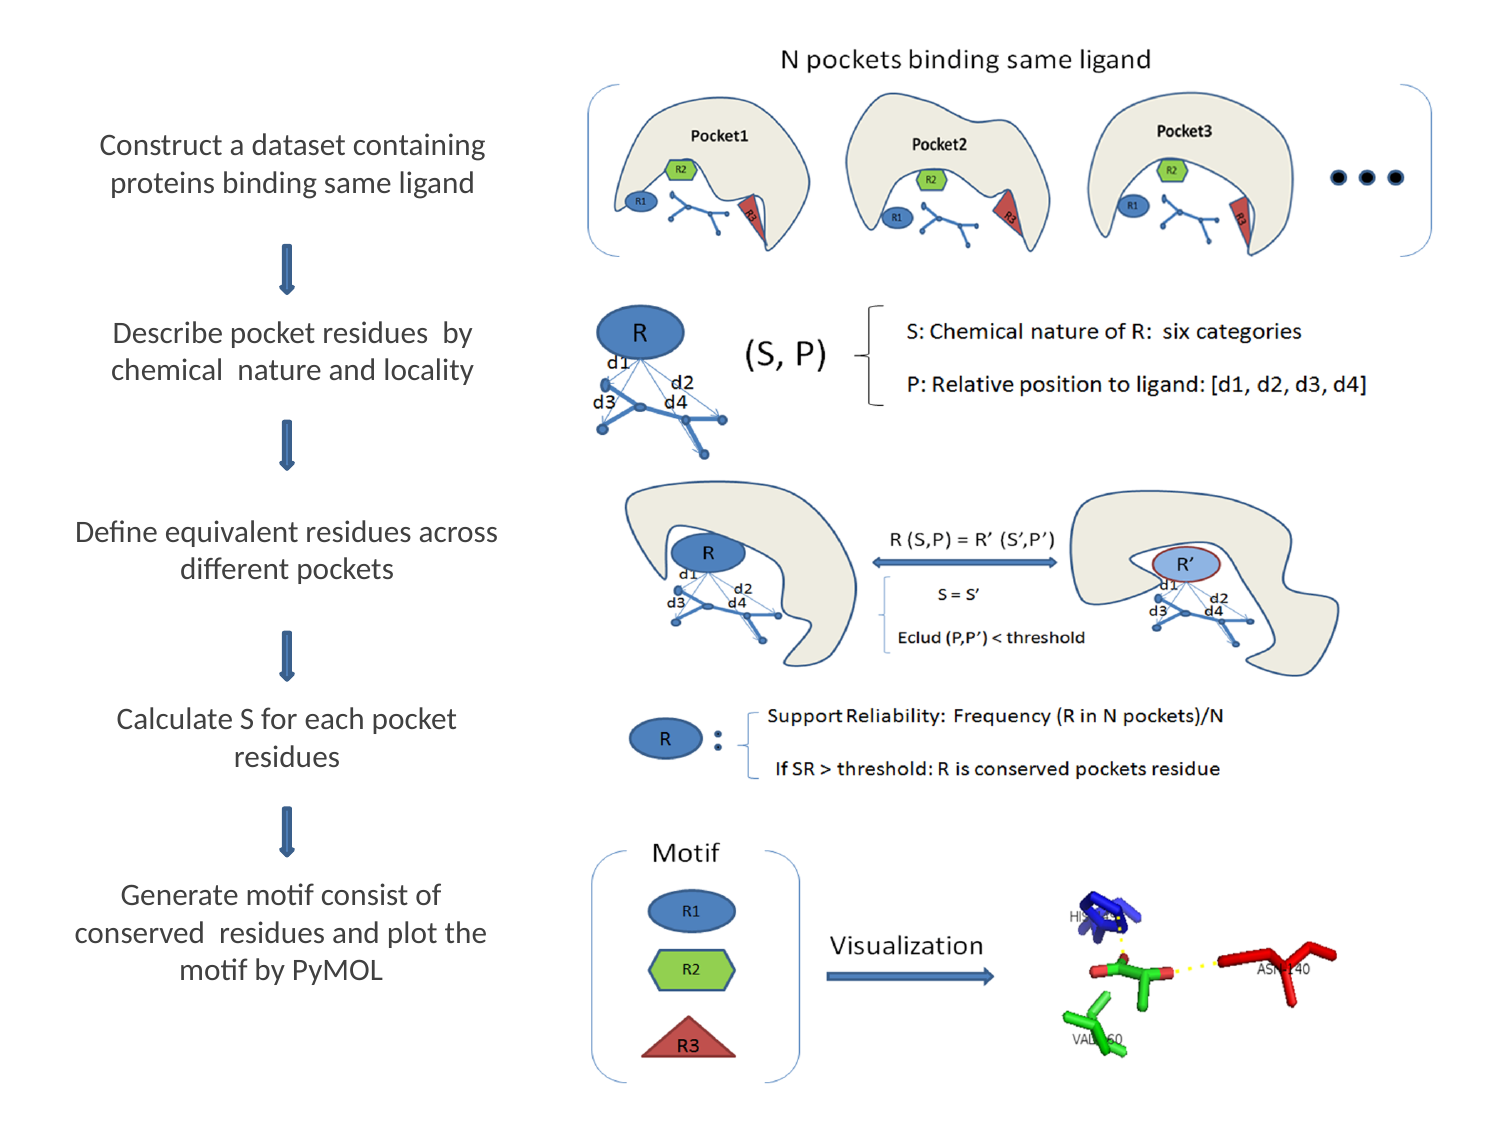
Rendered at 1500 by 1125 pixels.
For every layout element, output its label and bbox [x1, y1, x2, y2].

text_box [46, 0, 1500, 1125]
